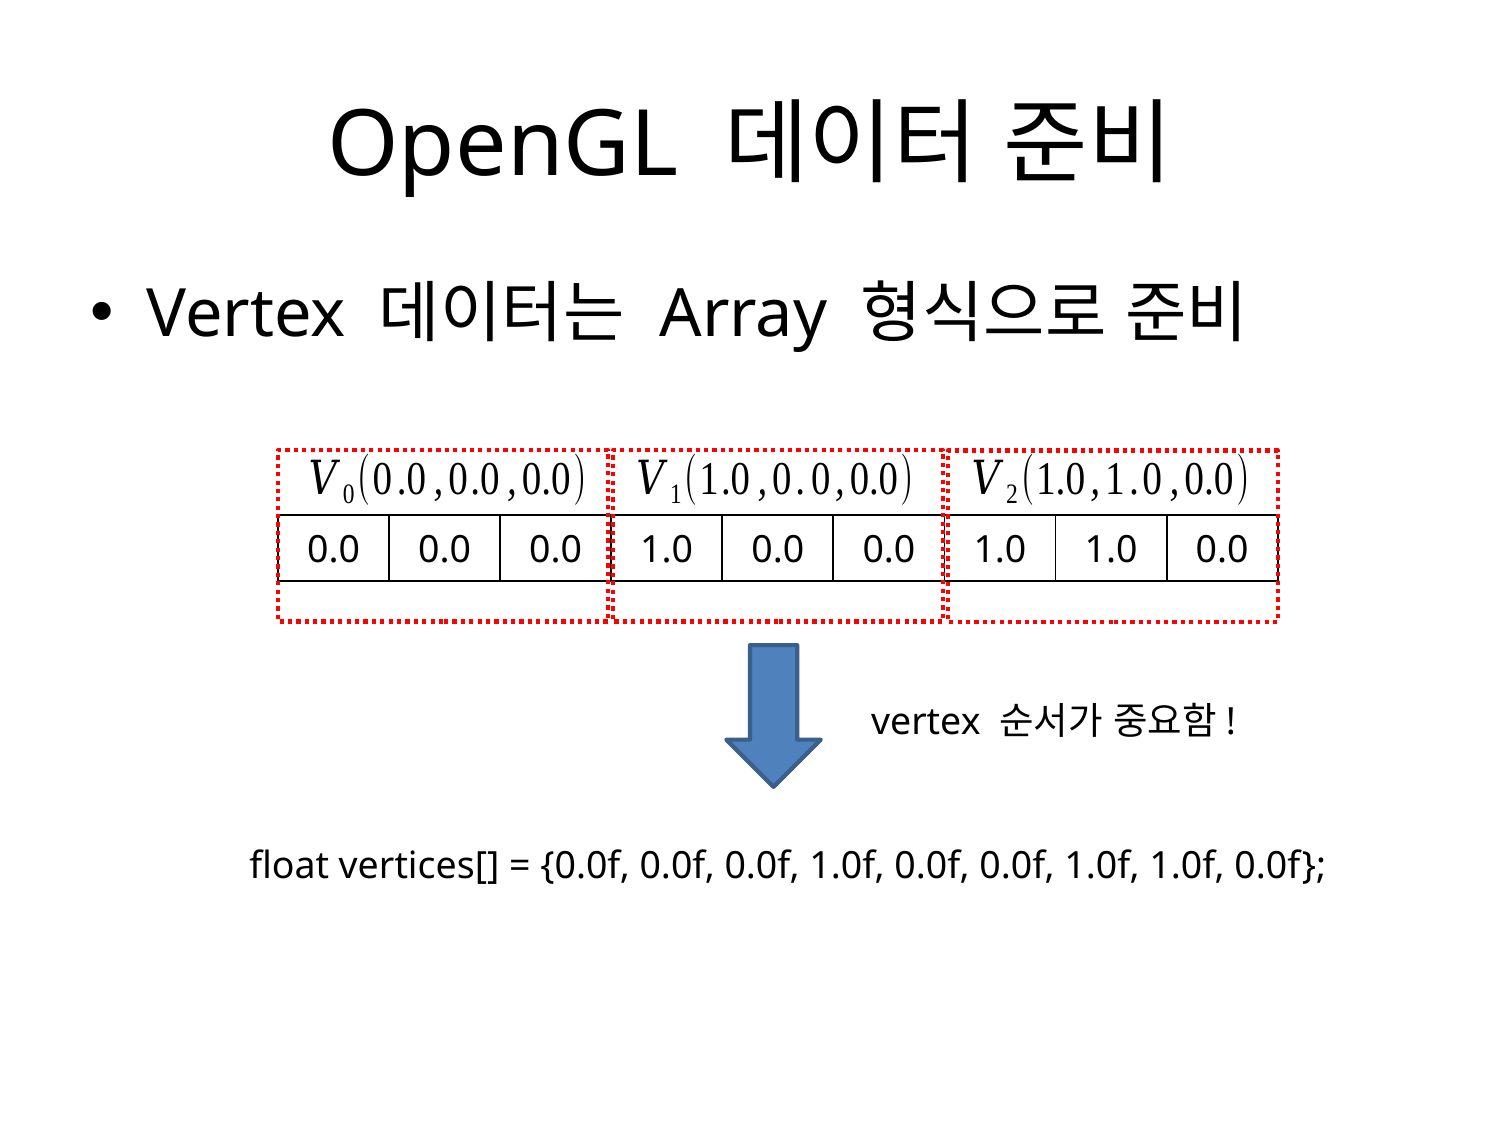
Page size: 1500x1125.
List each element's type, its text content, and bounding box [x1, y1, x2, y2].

list Vertex 데이터는 Array 형식으로 준비 [75, 262, 1425, 1005]
text_box [611, 448, 945, 624]
text_box float vertices[] = {0.0f, 0.0f, 0.0f, 1.0f, 0.0f, 0.0f, 1.0f, 1.0f, 0.0f}; [234, 834, 1342, 894]
text_box [724, 643, 823, 789]
text_box [946, 448, 1280, 624]
text_box [276, 448, 610, 624]
title OpenGL 데이터 준비 [75, 45, 1425, 233]
text_box vertex 순서가 중요함! [856, 689, 1306, 750]
